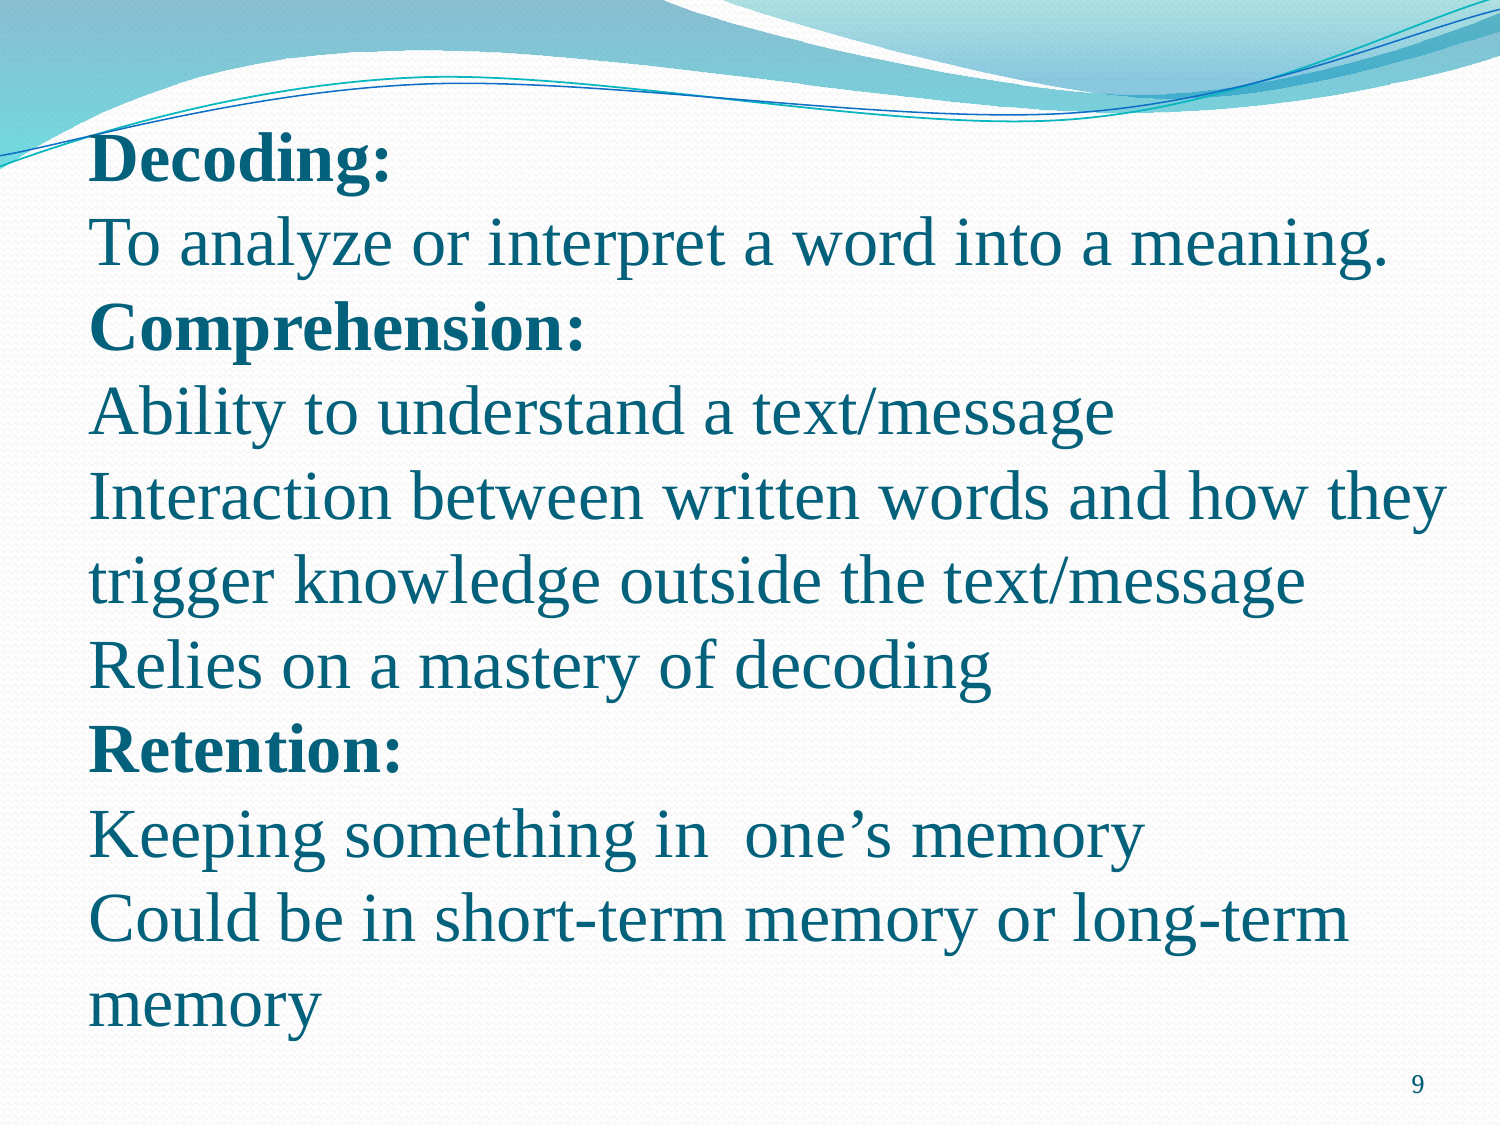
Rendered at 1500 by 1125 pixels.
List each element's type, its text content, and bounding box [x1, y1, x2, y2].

slide_number 9 [1299, 1042, 1425, 1103]
title Decoding: To analyze or interpret a word into a meaning. Comprehension: Ability to understand a text/message Interaction between written words and how they trigger knowledge outside the text/message Relies on a mastery of decoding Retention: Keeping something in one’s memory Could be in short-term memory or long-term memory [0, 87, 1500, 1125]
